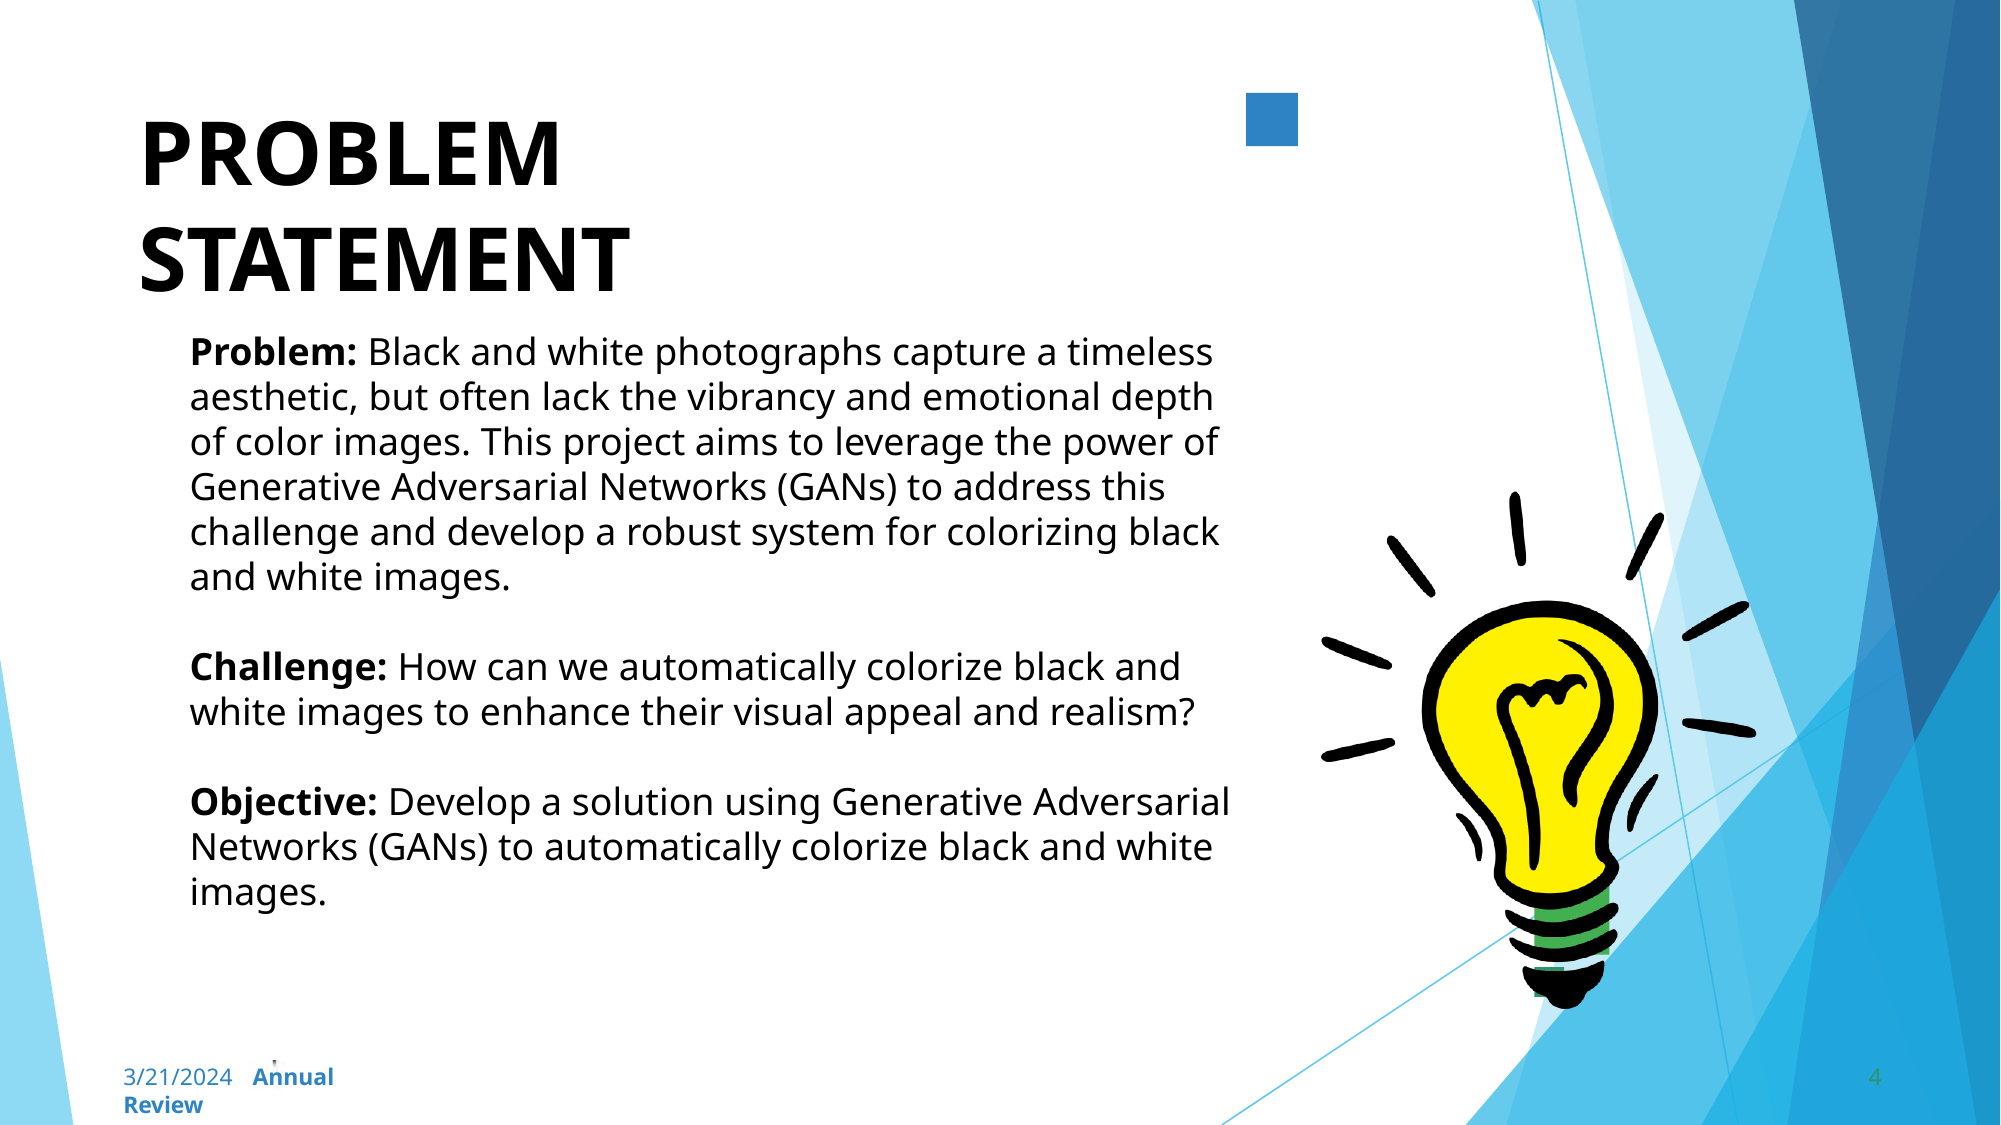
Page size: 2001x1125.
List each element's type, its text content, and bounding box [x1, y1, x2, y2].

text_box [1246, 92, 1298, 147]
text_box Problem: Black and white photographs capture a timeless aesthetic, but often lack the vibrancy and emotional depth of color images. This project aims to leverage the power of Generative Adversarial Networks (GANs) to address this challenge and develop a robust system for colorizing black and white images. Challenge: How can we automatically colorize black and white images to enhance their visual appeal and realism? Objective: Develop a solution using Generative Adversarial Networks (GANs) to automatically colorize black and white images. [174, 321, 1252, 921]
picture [110, 1060, 463, 1094]
title PROBLEM STATEMENT [136, 94, 1062, 310]
slide_number 4 [1849, 1061, 1890, 1125]
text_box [1310, 480, 1765, 1016]
text_box 3/21/2024 Annual Review [121, 1103, 417, 1118]
